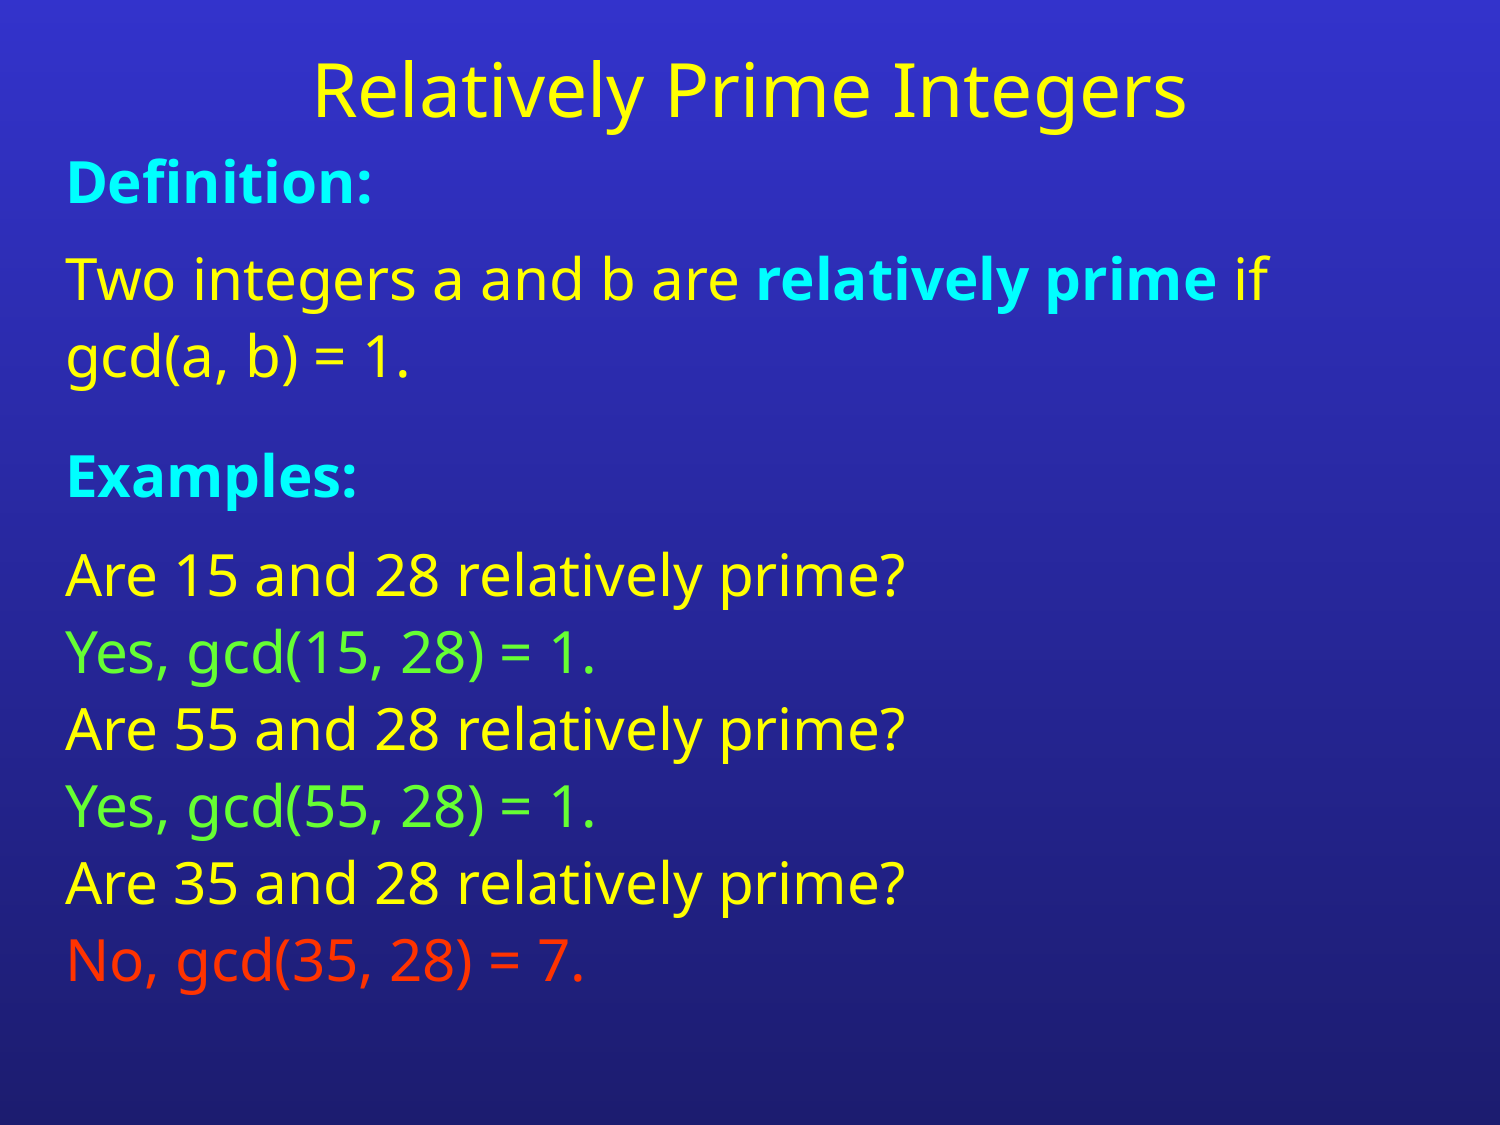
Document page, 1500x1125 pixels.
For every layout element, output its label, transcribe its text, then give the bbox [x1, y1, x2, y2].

list Definition: Two integers a and b are relatively prime if gcd(a, b) = 1. Examples: Are 15 and 28 relatively prime? Yes, gcd(15, 28) = 1. Are 55 and 28 relatively prime? Yes, gcd(55, 28) = 1. Are 35 and 28 relatively prime? No, gcd(35, 28) = 7. [49, 137, 1463, 1013]
title Relatively Prime Integers [112, 24, 1388, 137]
